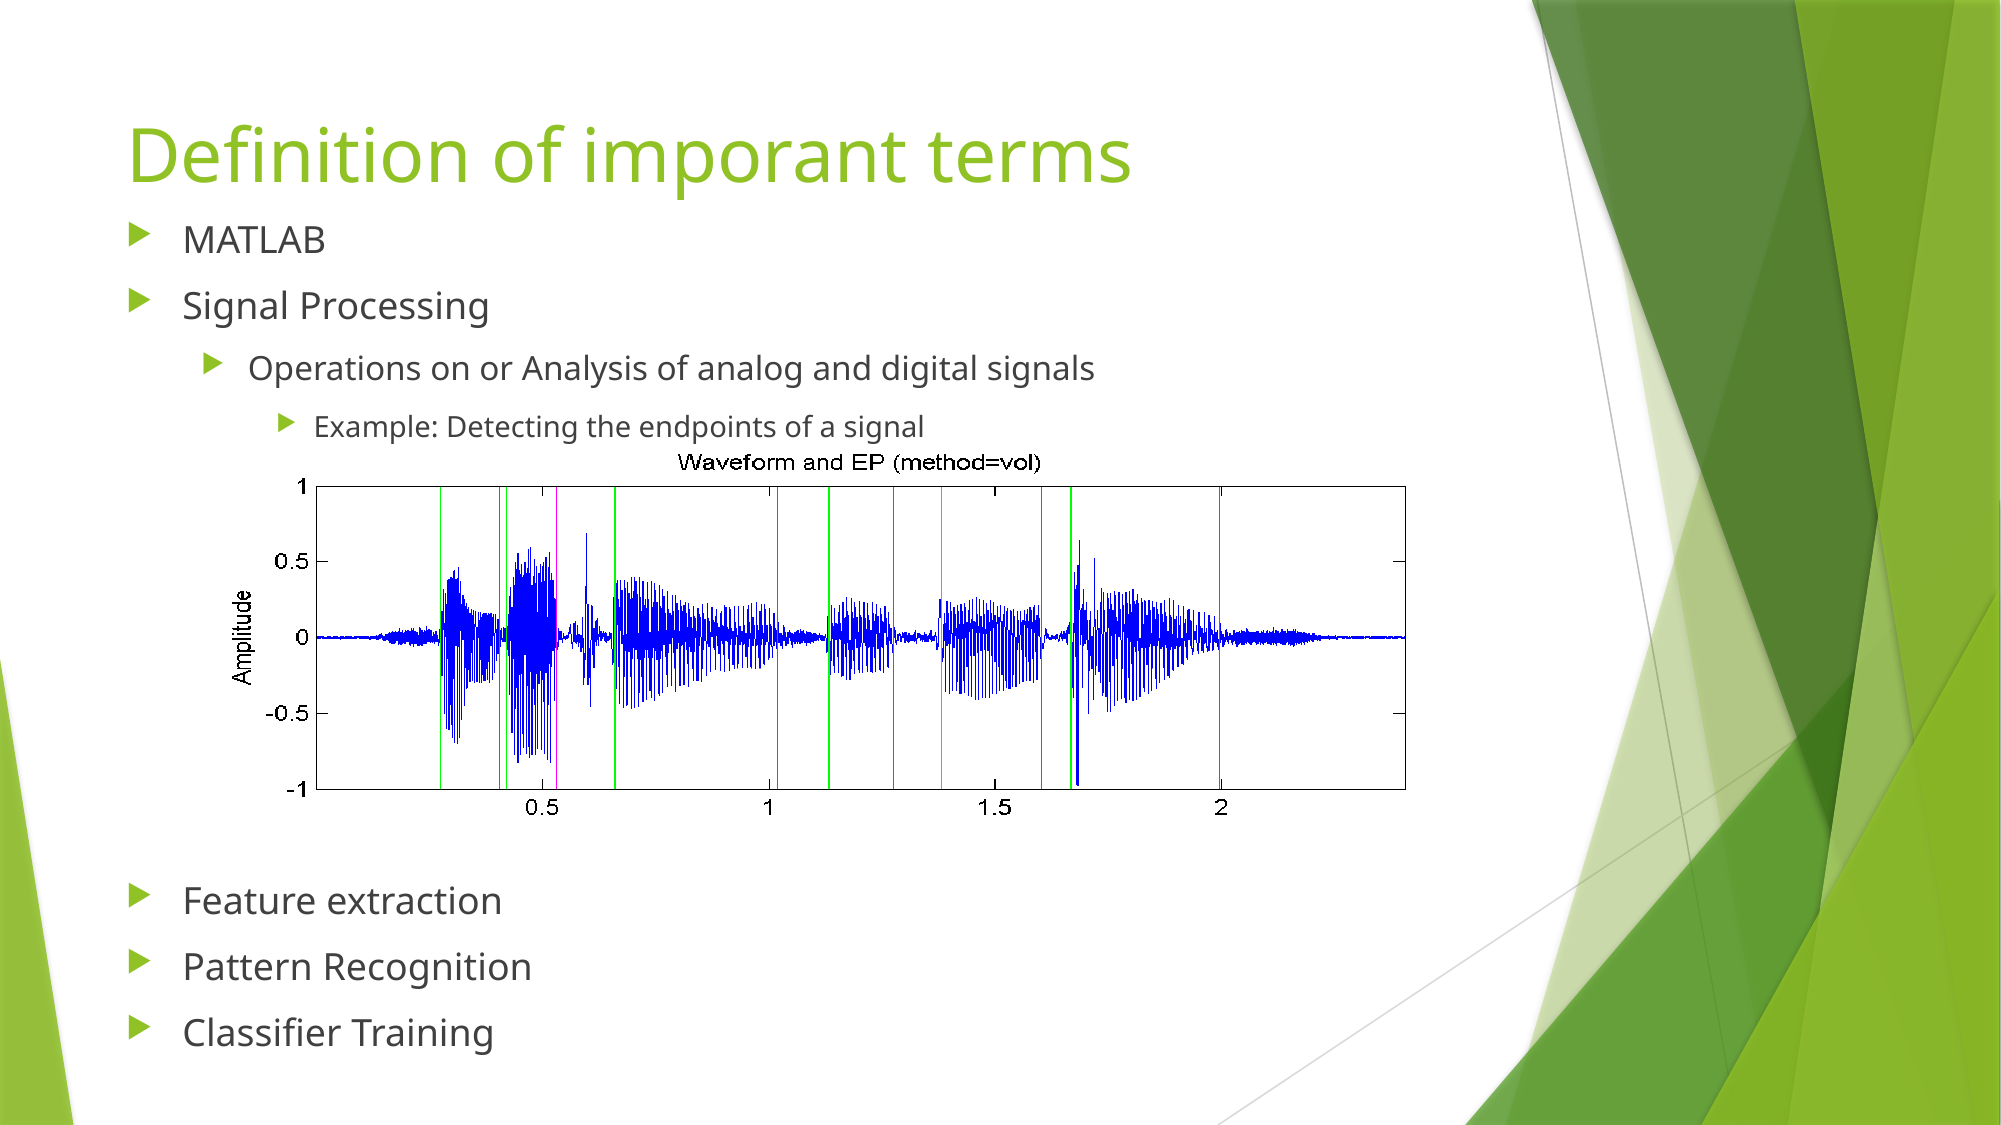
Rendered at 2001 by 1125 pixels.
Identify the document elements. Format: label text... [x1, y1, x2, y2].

title Definition of imporant terms [111, 99, 1522, 208]
picture [214, 445, 1418, 819]
list MATLAB Signal Processing Operations on or Analysis of analog and digital signals Example: Detecting the endpoints of a signal Feature extraction Pattern Recognition Classifier Training [111, 208, 1522, 1110]
